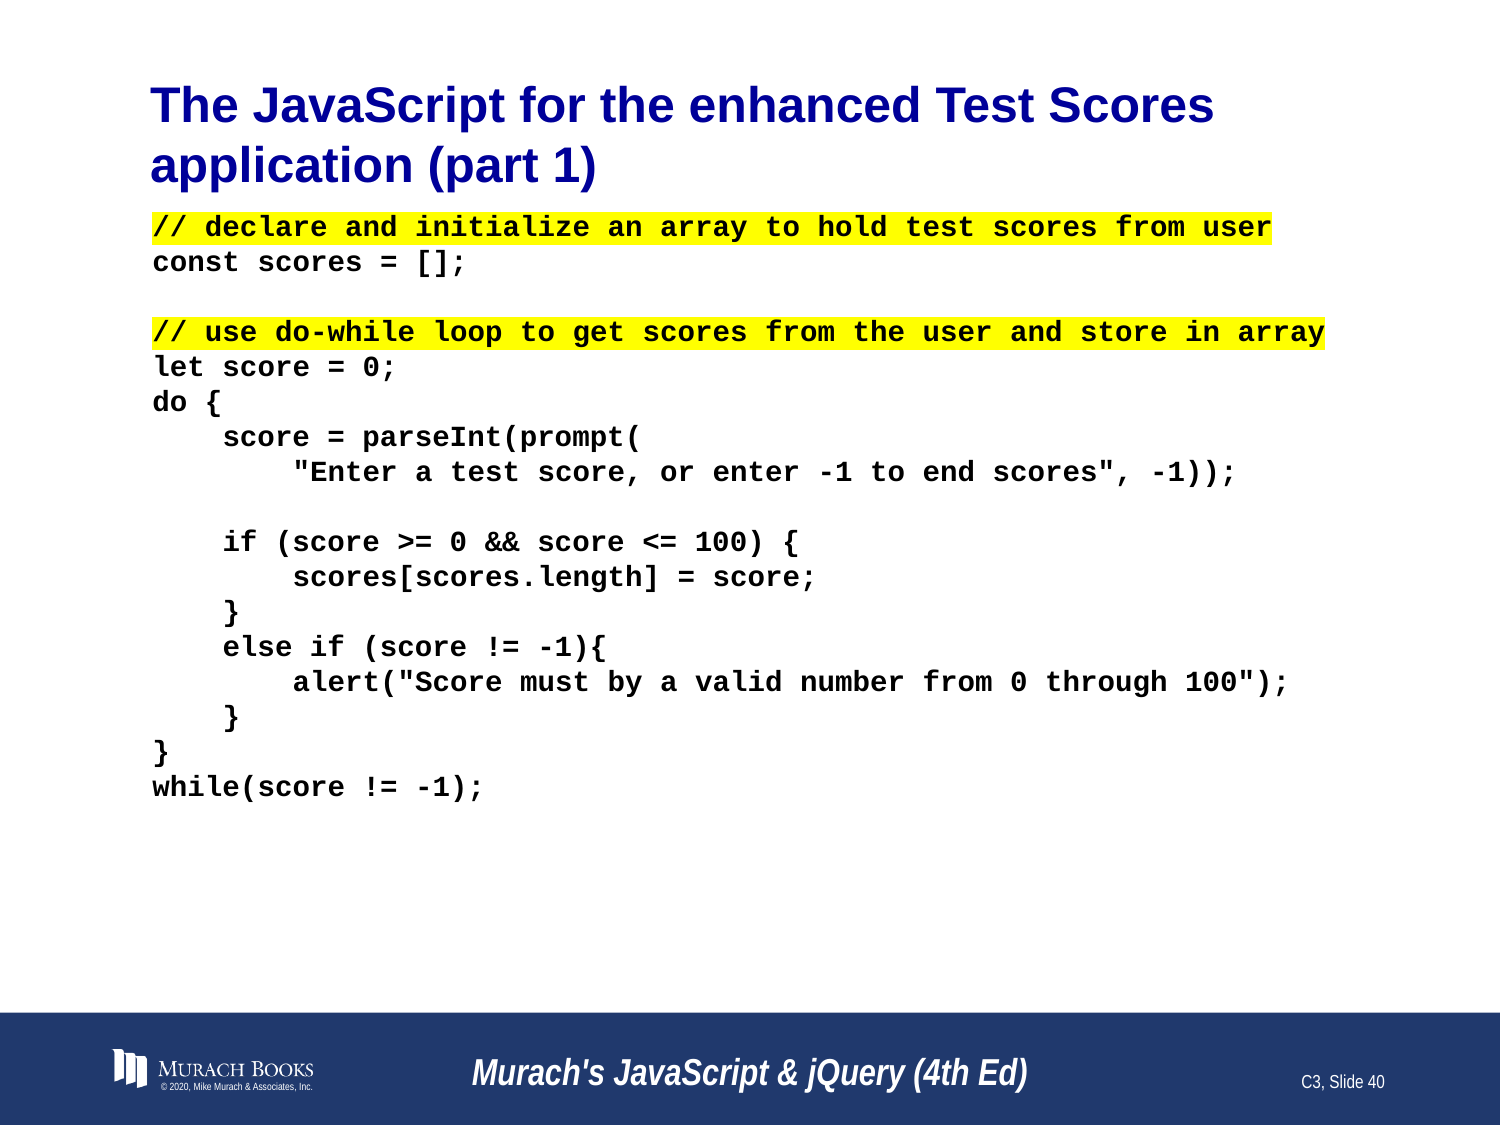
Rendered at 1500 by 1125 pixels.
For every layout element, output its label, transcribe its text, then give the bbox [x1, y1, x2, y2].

slide_number C3, Slide 40 [1087, 1025, 1400, 1100]
title The JavaScript for the enhanced Test Scores application (part 1) [150, 72, 1350, 194]
footer © 2020, Mike Murach & Associates, Inc. [12, 1025, 463, 1100]
list // declare and initialize an array to hold test scores from user const scores = []; // use do-while loop to get scores from the user and store in array let score = 0; do { score = parseInt(prompt( "Enter a test score, or enter -1 to end scores", -1)); if (score >= 0 && score <= 100) { scores[scores.length] = score; } else if (score != -1){ alert("Score must by a valid number from 0 through 100"); } } while(score != -1); [137, 200, 1350, 1000]
slide_number Murach's JavaScript & jQuery (4th Ed) [463, 1025, 1050, 1100]
